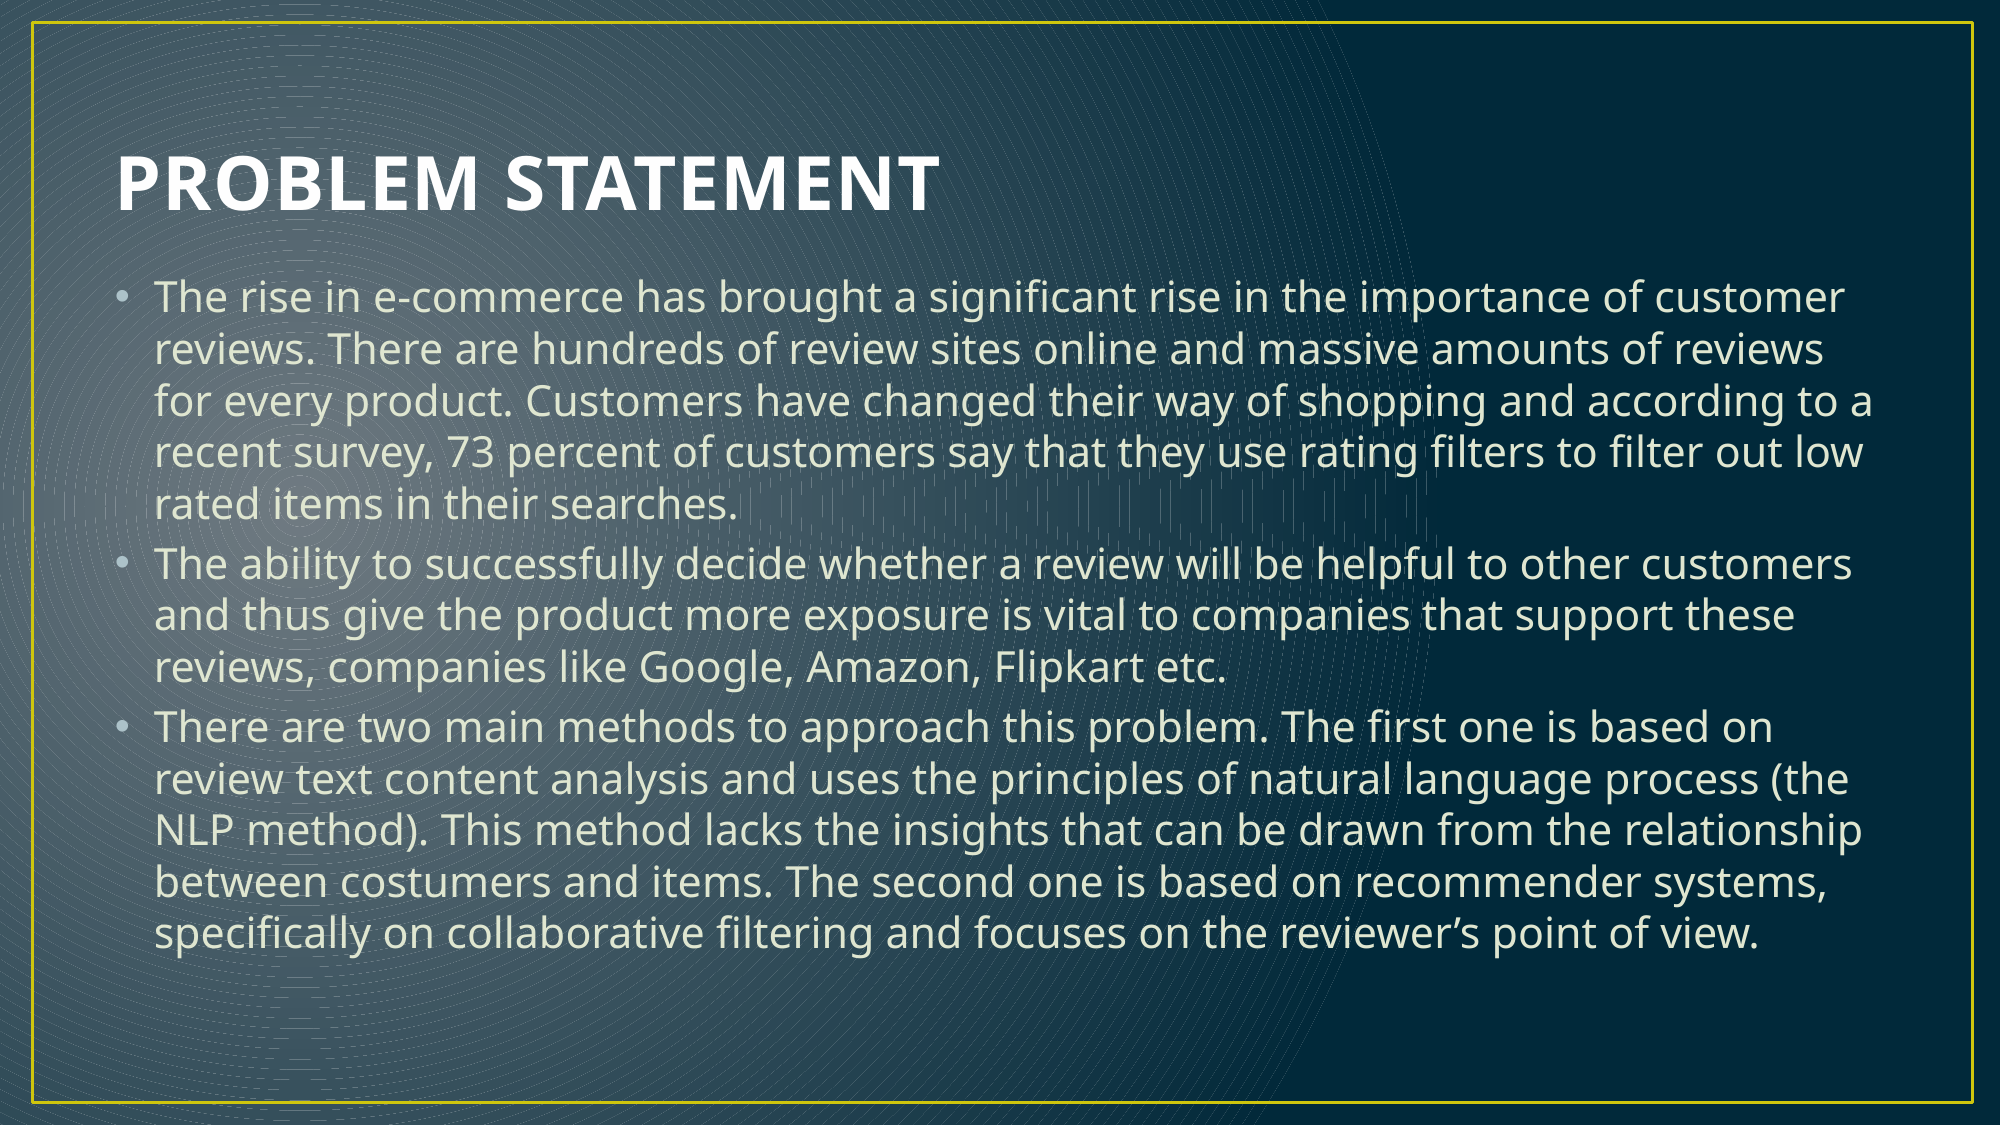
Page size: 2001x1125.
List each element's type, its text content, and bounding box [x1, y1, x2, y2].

list The rise in e-commerce has brought a significant rise in the importance of customer reviews. There are hundreds of review sites online and massive amounts of reviews for every product. Customers have changed their way of shopping and according to a recent survey, 73 percent of customers say that they use rating filters to filter out low rated items in their searches. The ability to successfully decide whether a review will be helpful to other customers and thus give the product more exposure is vital to companies that support these reviews, companies like Google, Amazon, Flipkart etc. There are two main methods to approach this problem. The first one is based on review text content analysis and uses the principles of natural language process (the NLP method). This method lacks the insights that can be drawn from the relationship between costumers and items. The second one is based on recommender systems, specifically on collaborative filtering and focuses on the reviewer’s point of view. [99, 262, 1900, 1005]
title PROBLEM STATEMENT [99, 45, 1900, 233]
